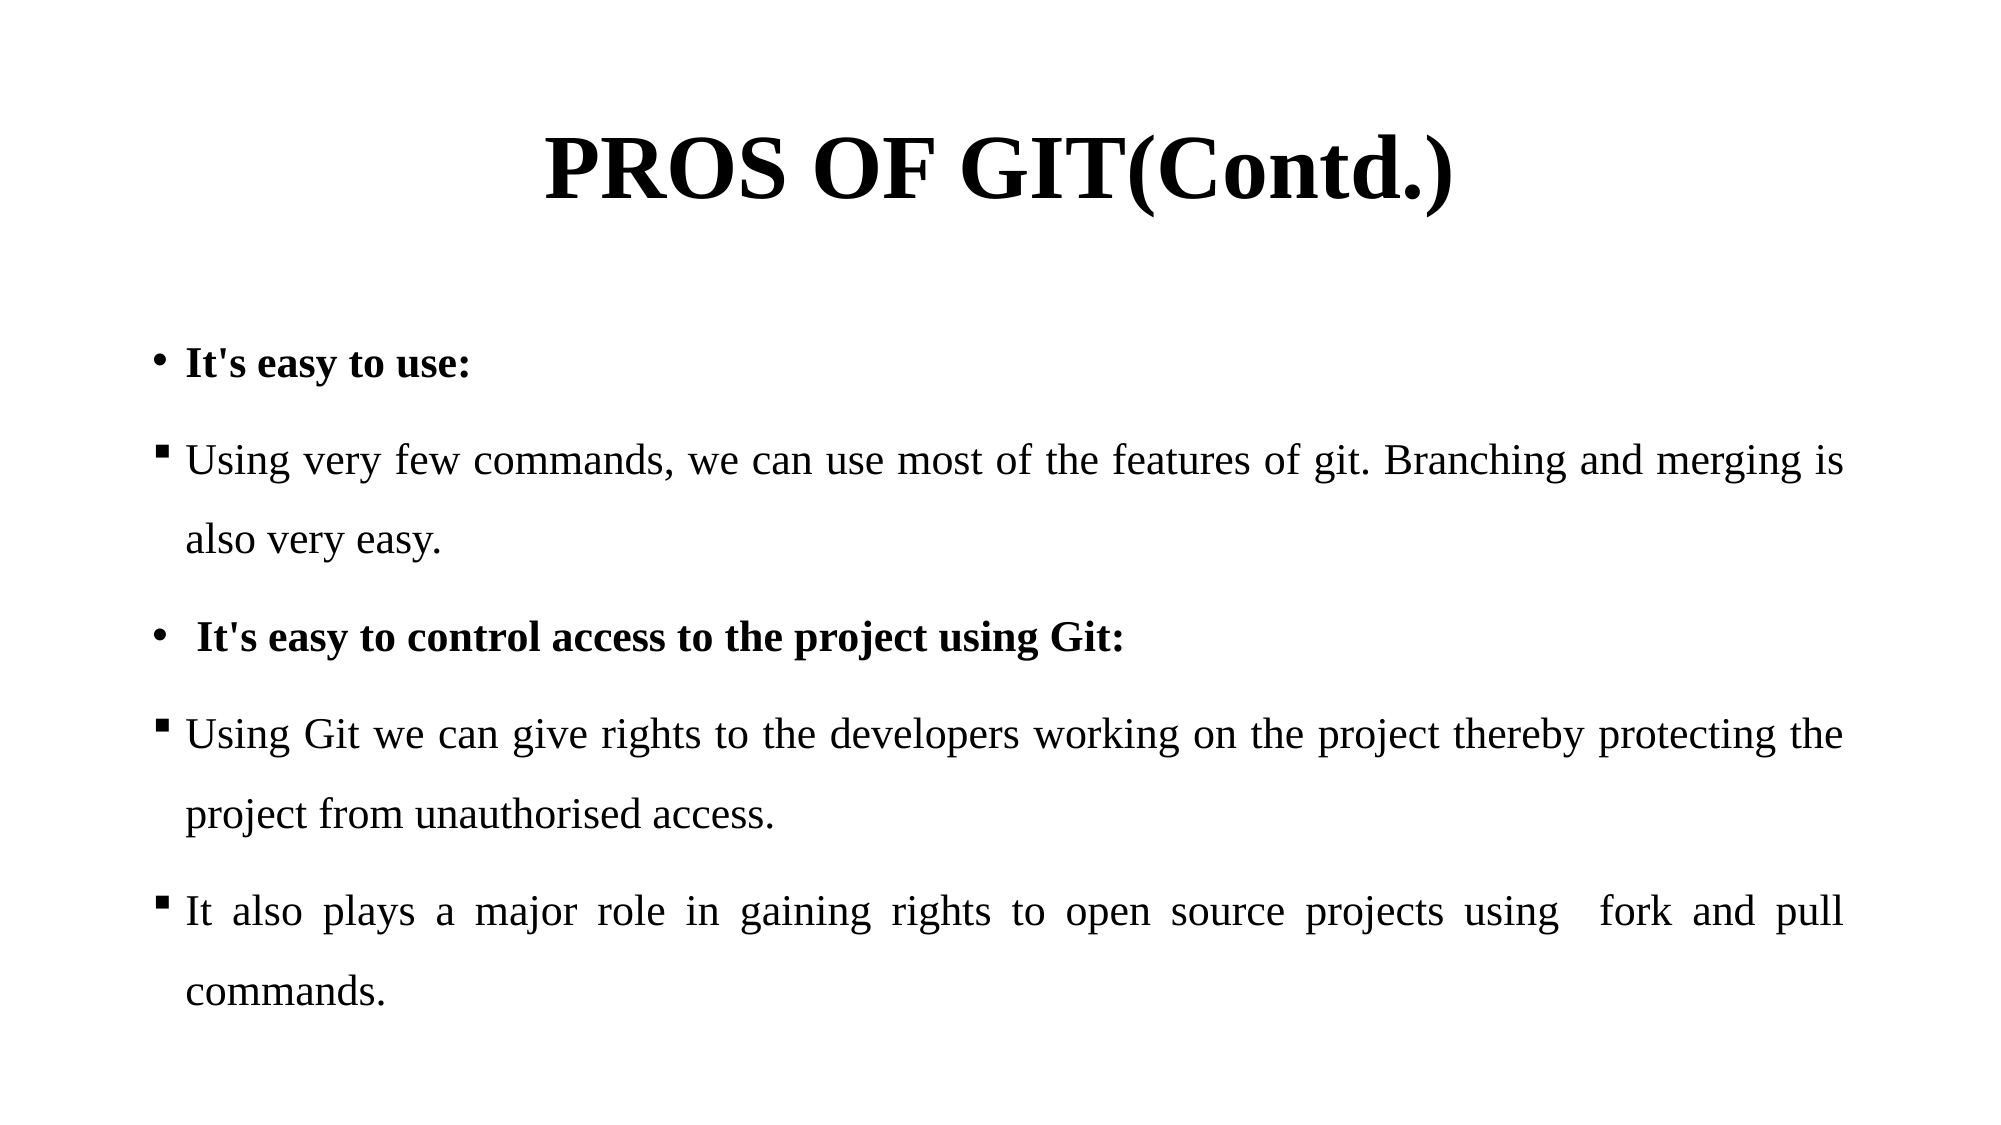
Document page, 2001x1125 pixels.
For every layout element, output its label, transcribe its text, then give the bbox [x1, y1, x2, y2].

title PROS OF GIT(Contd.) [137, 59, 1863, 278]
list It's easy to use: Using very few commands, we can use most of the features of git. Branching and merging is also very easy. It's easy to control access to the project using Git: Using Git we can give rights to the developers working on the project thereby protecting the project from unauthorised access. It also plays a major role in gaining rights to open source projects using fork and pull commands. [137, 299, 1863, 1026]
